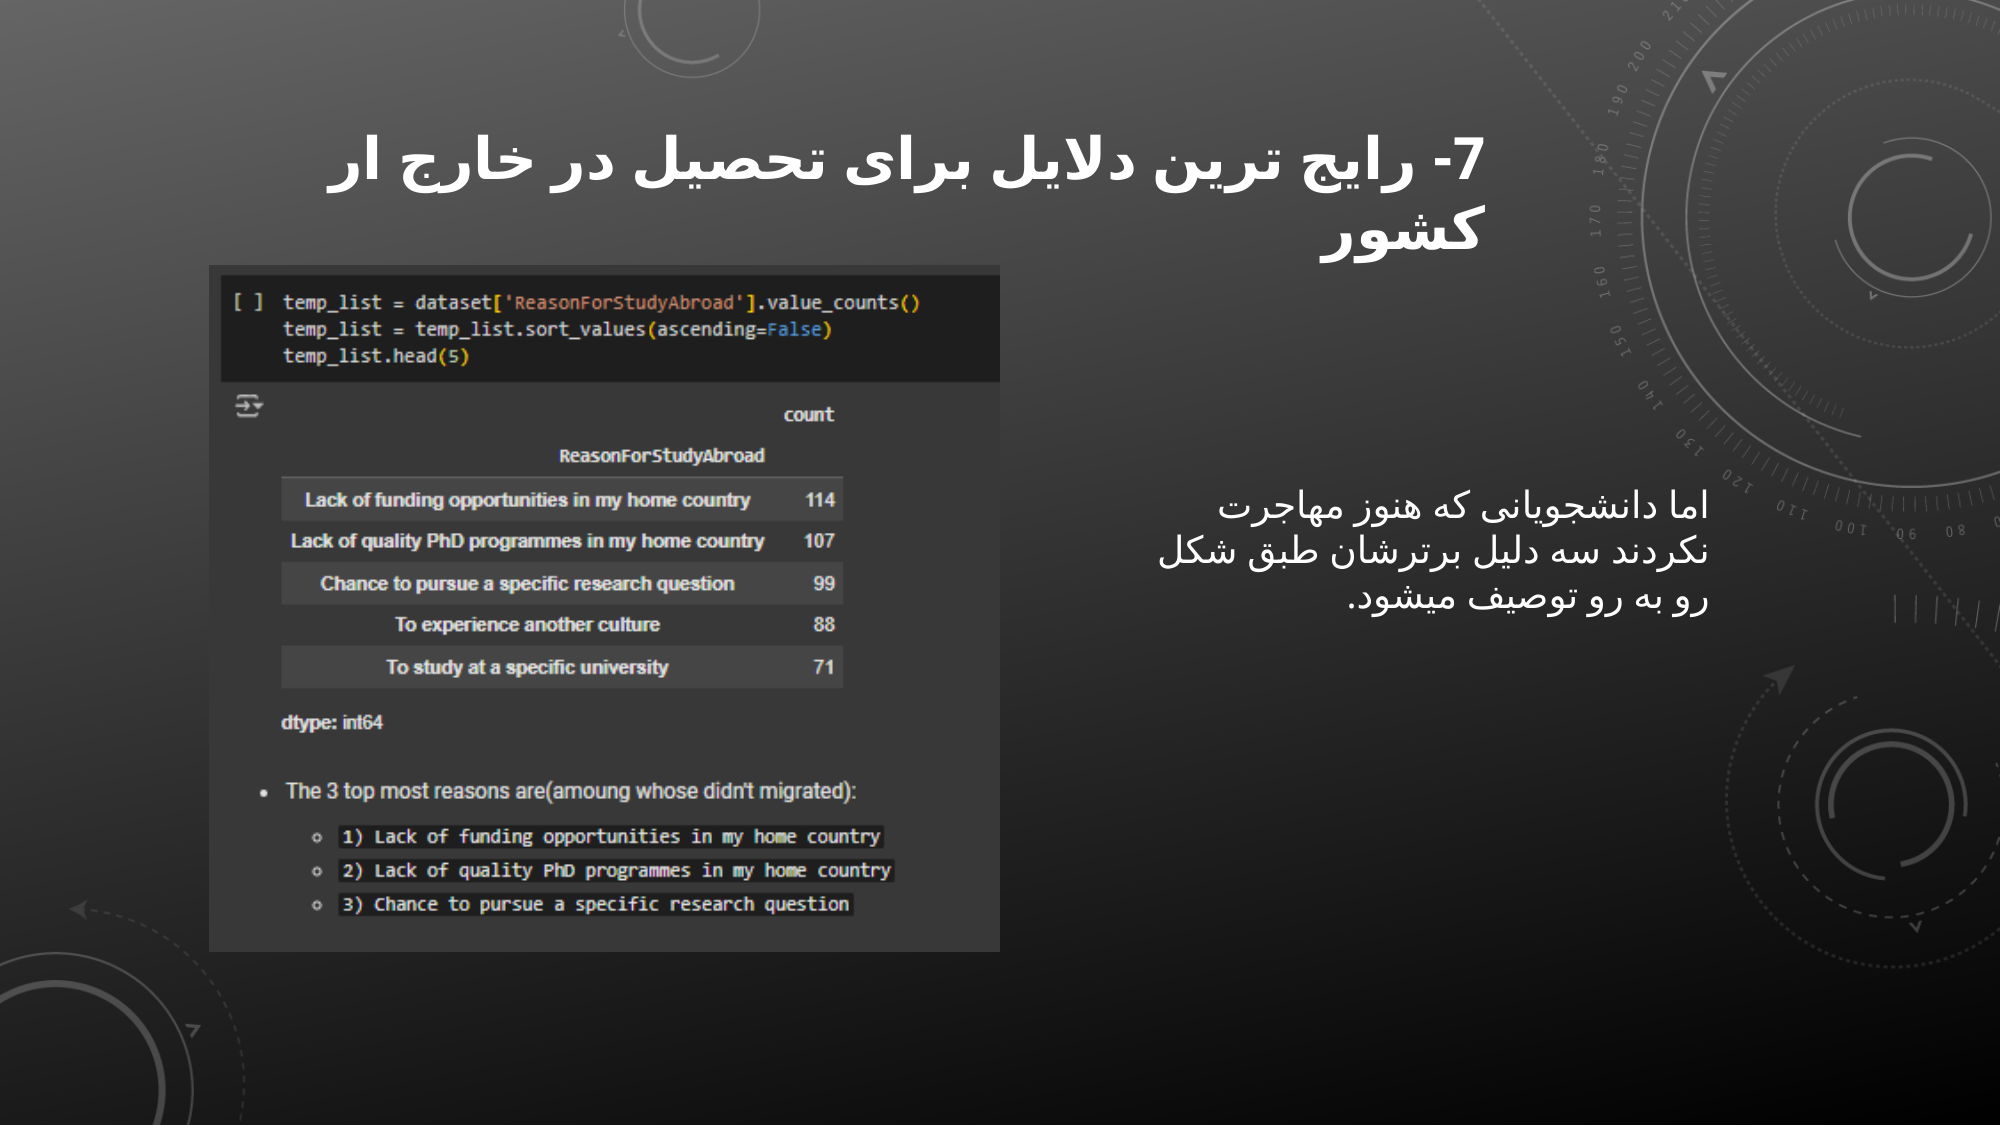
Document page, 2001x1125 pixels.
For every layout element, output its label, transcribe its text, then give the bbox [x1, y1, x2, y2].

text_box اما دانشجویانی که هنوز مهاجرت نکردند سه دلیل برترشان طبق شکل رو به رو توصیف میشود. [1103, 473, 1725, 623]
text_box 7- رایج ترین دلایل برای تحصیل در خارج ار کشور [309, 113, 1501, 269]
picture [0, 0, 2000, 1125]
